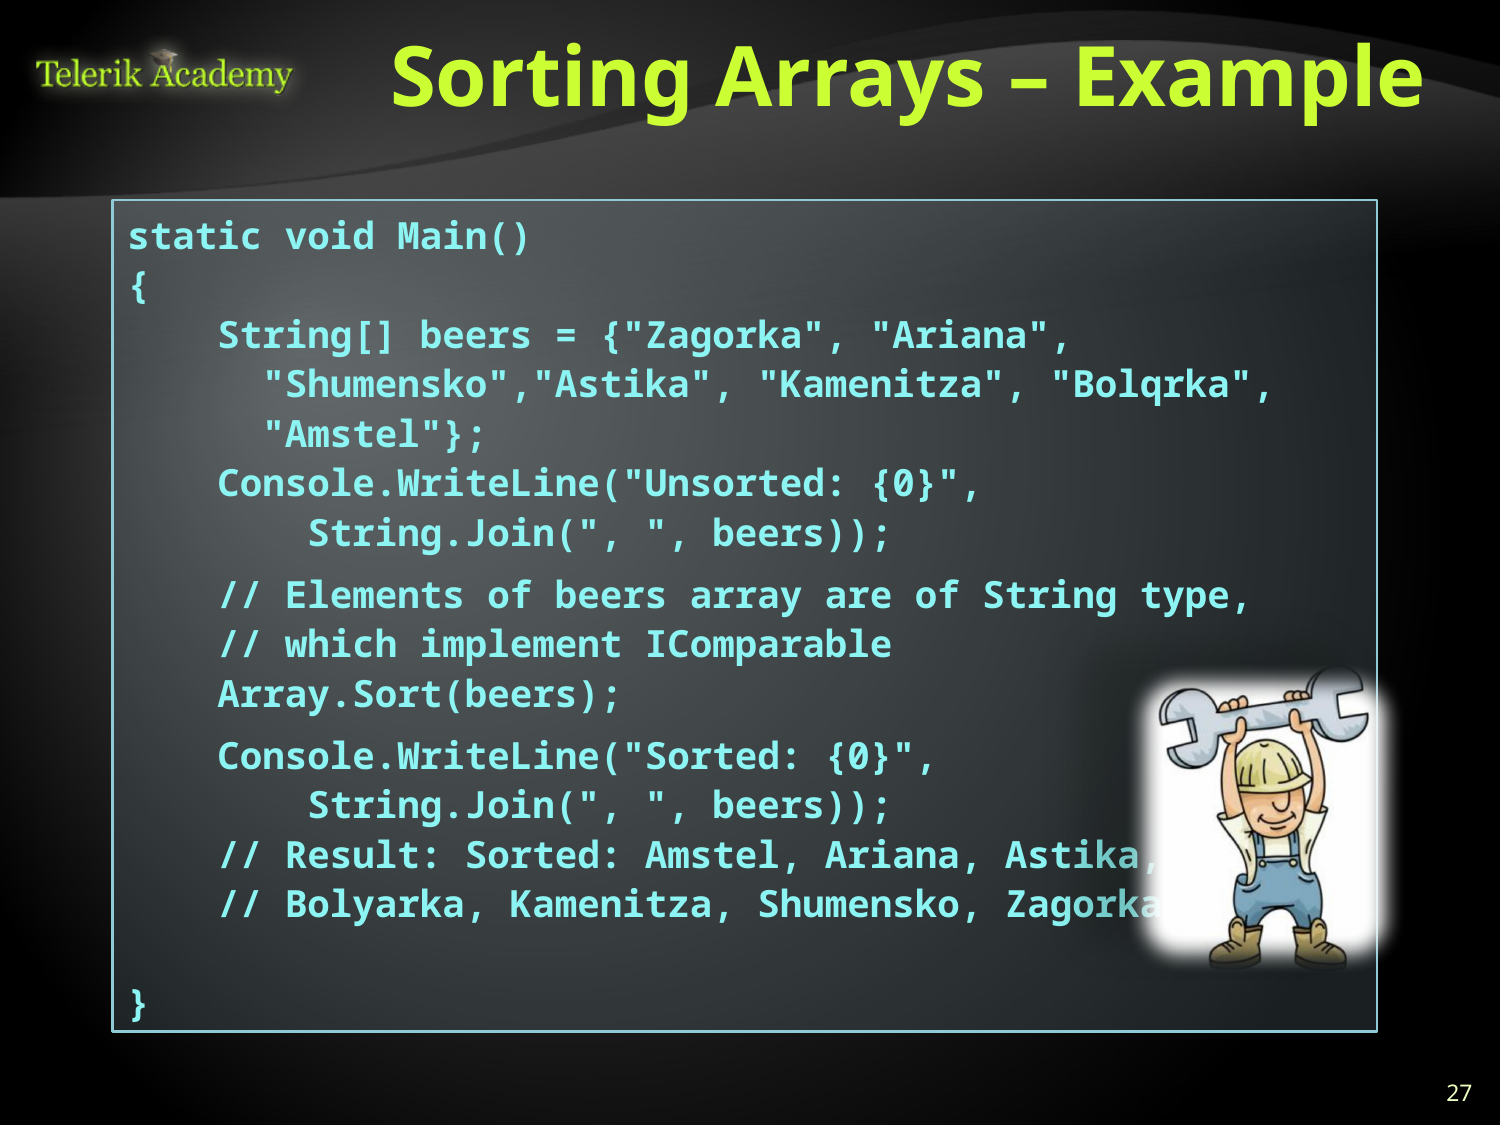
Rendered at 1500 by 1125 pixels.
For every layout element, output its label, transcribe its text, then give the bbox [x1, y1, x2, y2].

slide_number 27 [1412, 1074, 1488, 1113]
picture [0, 0, 1500, 1125]
title Sorting Arrays – Example [300, 12, 1463, 150]
text_box static void Main() { String[] beers = {"Zagorka", "Ariana", "Shumensko","Astika", "Kamenitza", "Bolqrka", "Amstel"}; Console.WriteLine("Unsorted: {0}", String.Join(", ", beers)); // Elements of beers array are of String type, // which implement IComparable Array.Sort(beers); Console.WriteLine("Sorted: {0}", String.Join(", ", beers)); // Result: Sorted: Amstel, Ariana, Astika, // Bolyarka, Kamenitza, Shumensko, Zagorka } [112, 199, 1377, 1032]
